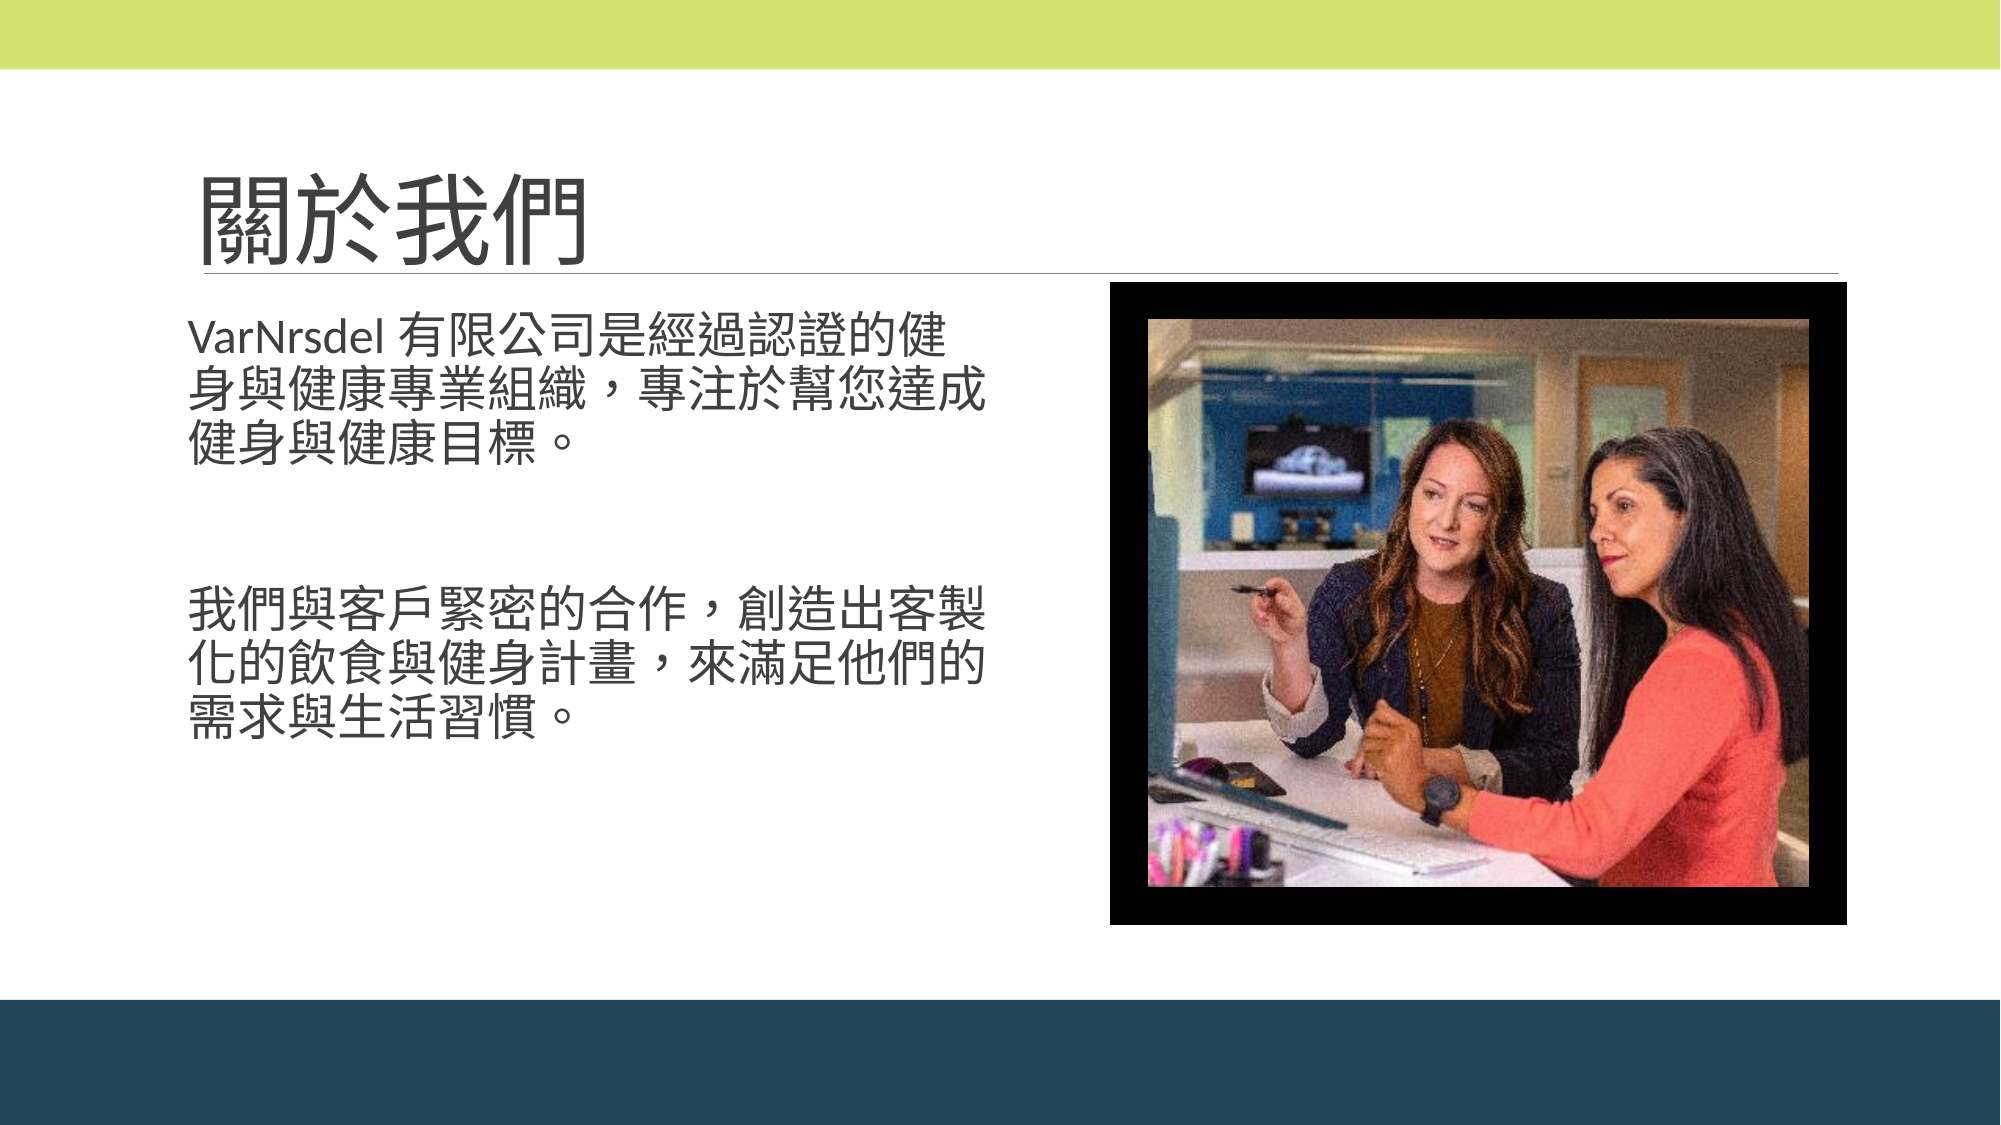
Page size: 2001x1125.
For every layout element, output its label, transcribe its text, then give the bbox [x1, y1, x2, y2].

picture [1147, 318, 1810, 888]
title 關於我們 [180, 47, 1830, 285]
list VarNrsdel有限公司是經過認證的健身與健康專業組織，專注於幫您達成健身與健康目標。 我們與客戶緊密的合作，創造出客製化的飲食與健身計畫，來滿足他們的需求與生活習慣。 [180, 302, 990, 963]
